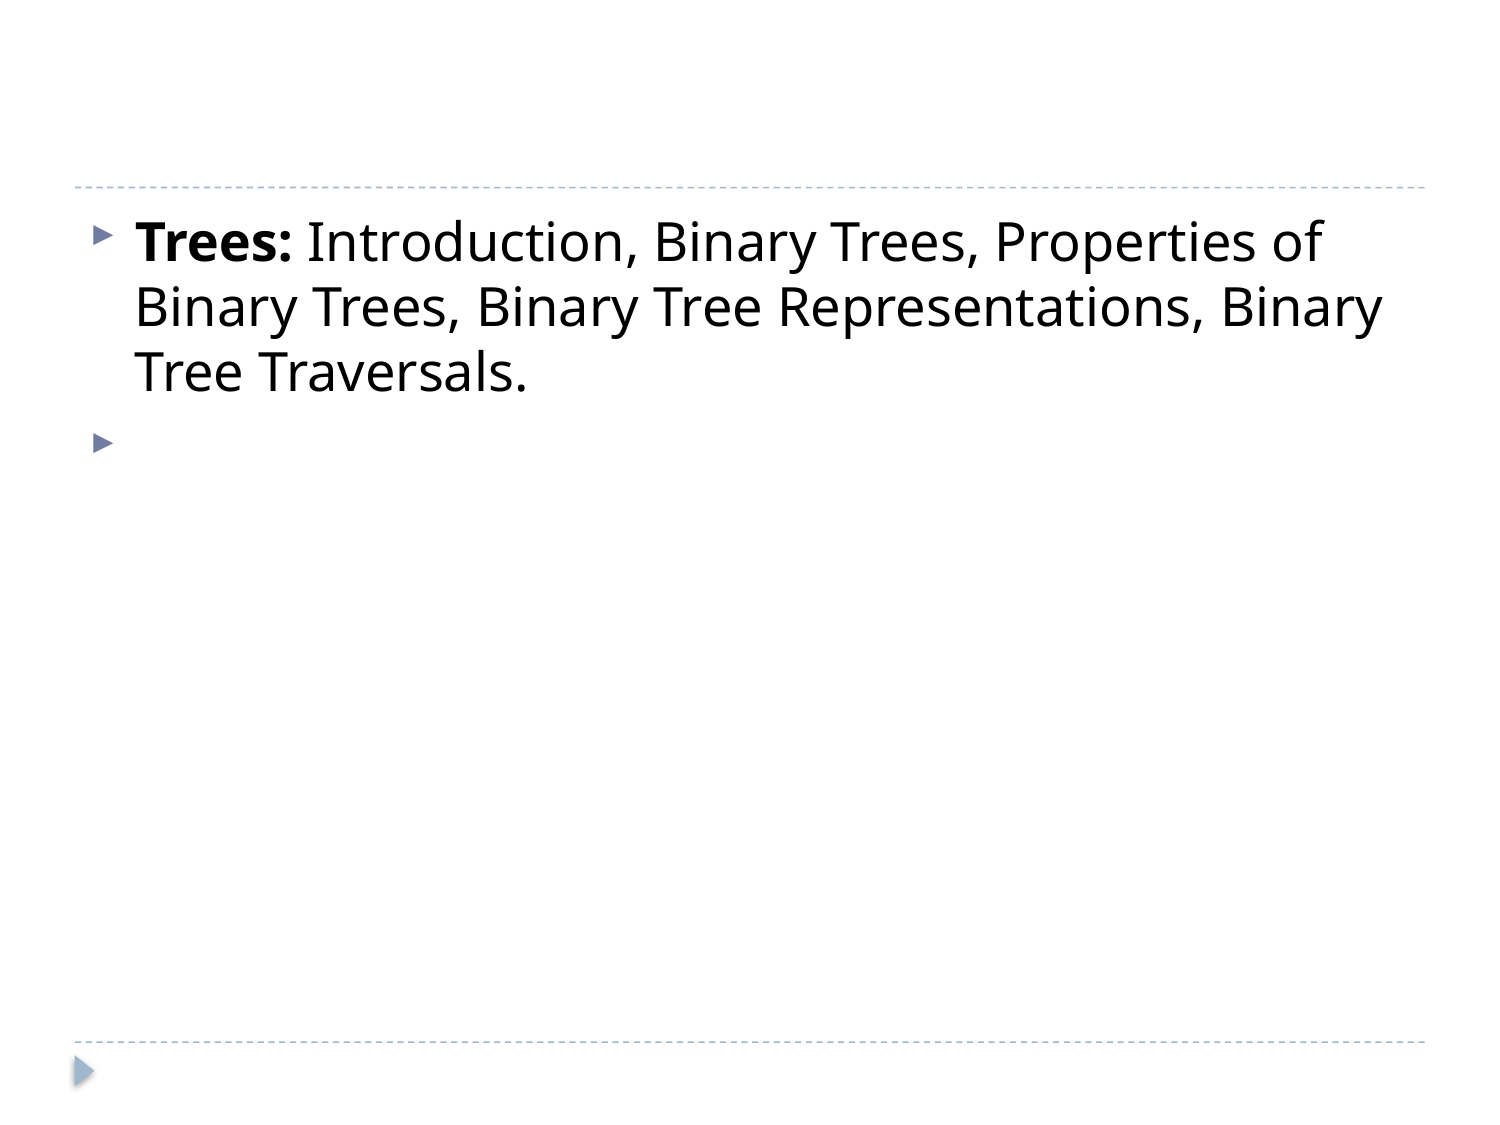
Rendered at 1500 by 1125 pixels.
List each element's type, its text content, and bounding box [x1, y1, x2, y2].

list Trees: Introduction, Binary Trees, Properties of Binary Trees, Binary Tree Representations, Binary Tree Traversals. [75, 200, 1425, 1010]
